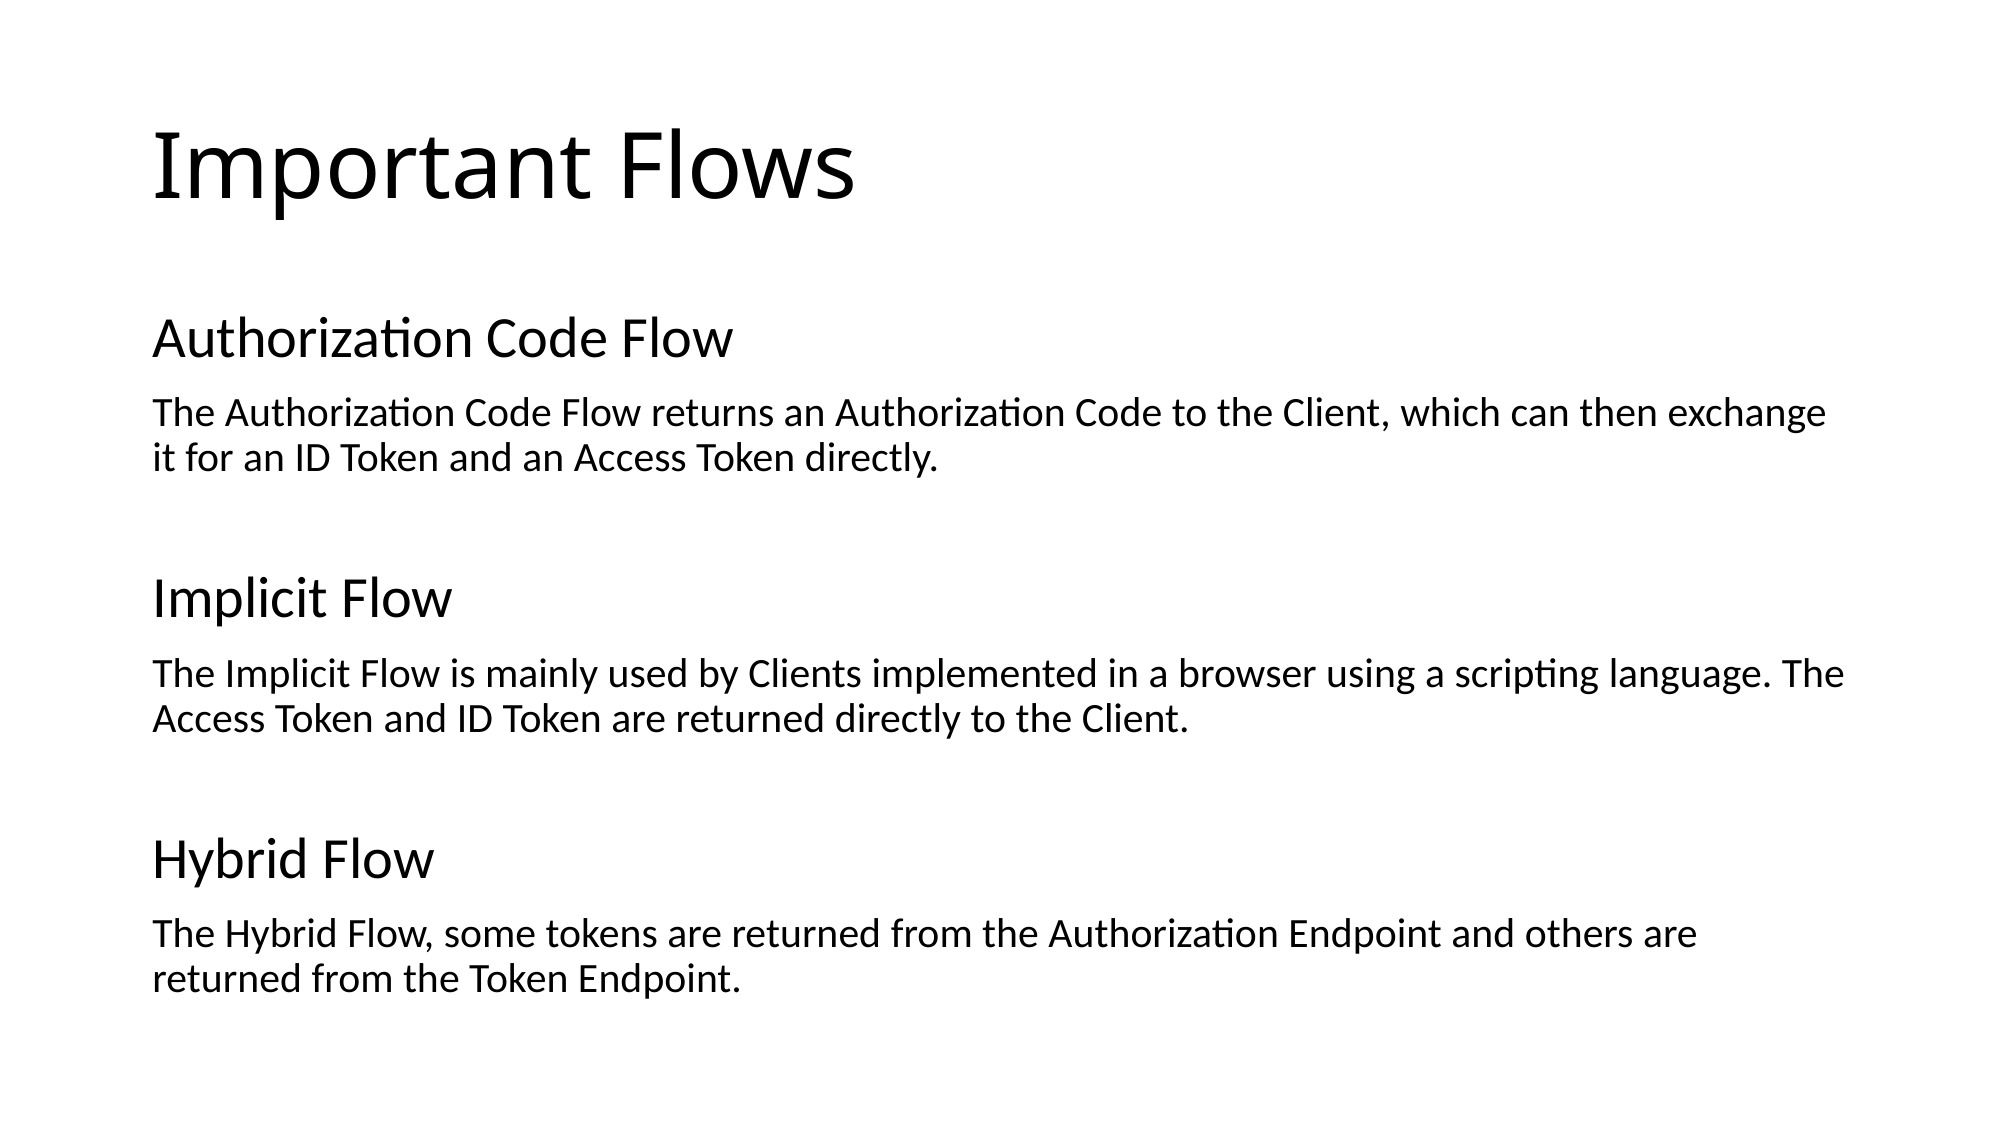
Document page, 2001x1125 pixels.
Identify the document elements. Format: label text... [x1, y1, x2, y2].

list Authorization Code Flow The Authorization Code Flow returns an Authorization Code to the Client, which can then exchange it for an ID Token and an Access Token directly. Implicit Flow The Implicit Flow is mainly used by Clients implemented in a browser using a scripting language. The Access Token and ID Token are returned directly to the Client. Hybrid Flow The Hybrid Flow, some tokens are returned from the Authorization Endpoint and others are returned from the Token Endpoint. [137, 299, 1863, 1014]
title Important Flows [137, 59, 1863, 278]
